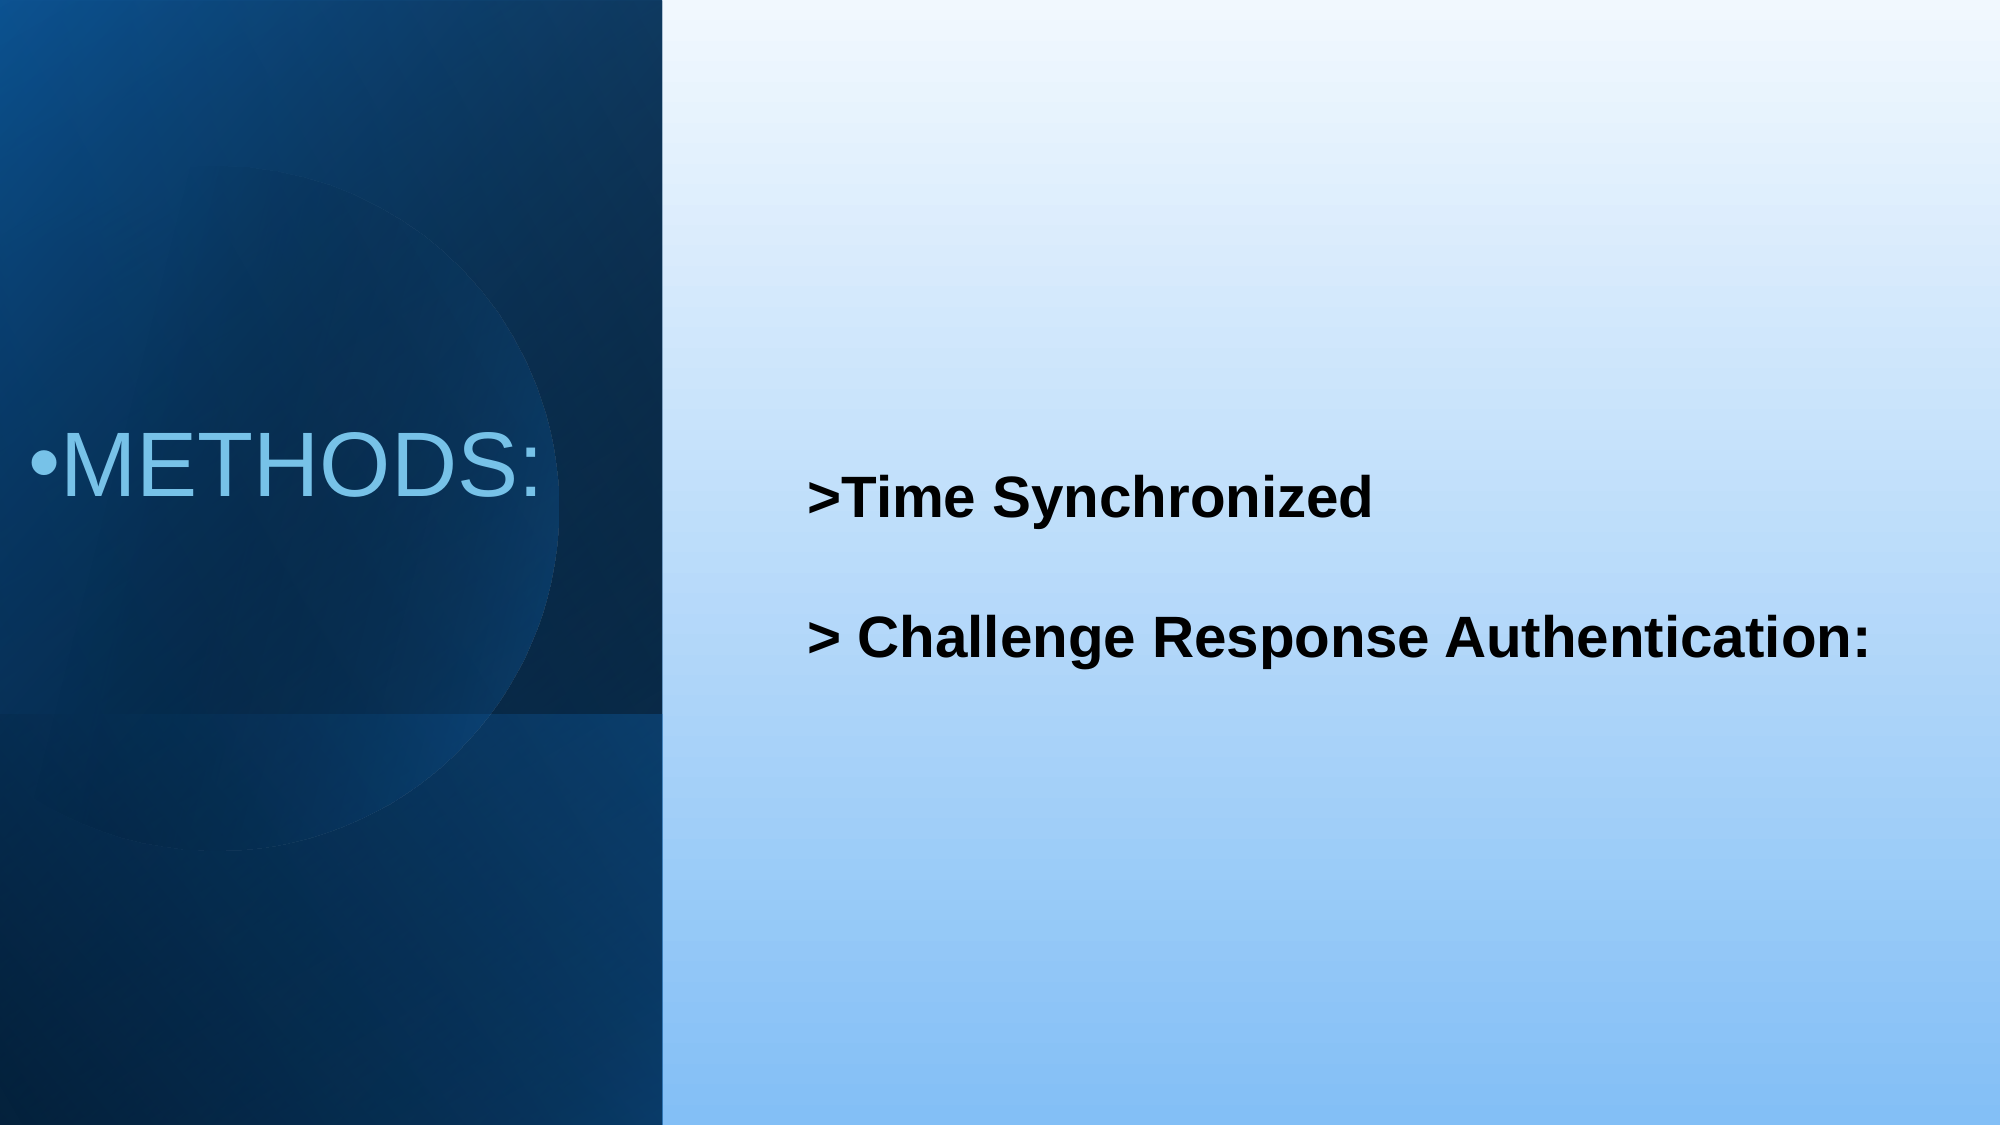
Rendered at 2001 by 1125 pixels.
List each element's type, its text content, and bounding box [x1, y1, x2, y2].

text_box METHODS: [13, 410, 1025, 525]
text_box >Time Synchronized > Challenge Response Authentication: [792, 98, 1957, 1031]
text_box [663, 0, 2000, 1125]
text_box [0, 0, 663, 1124]
